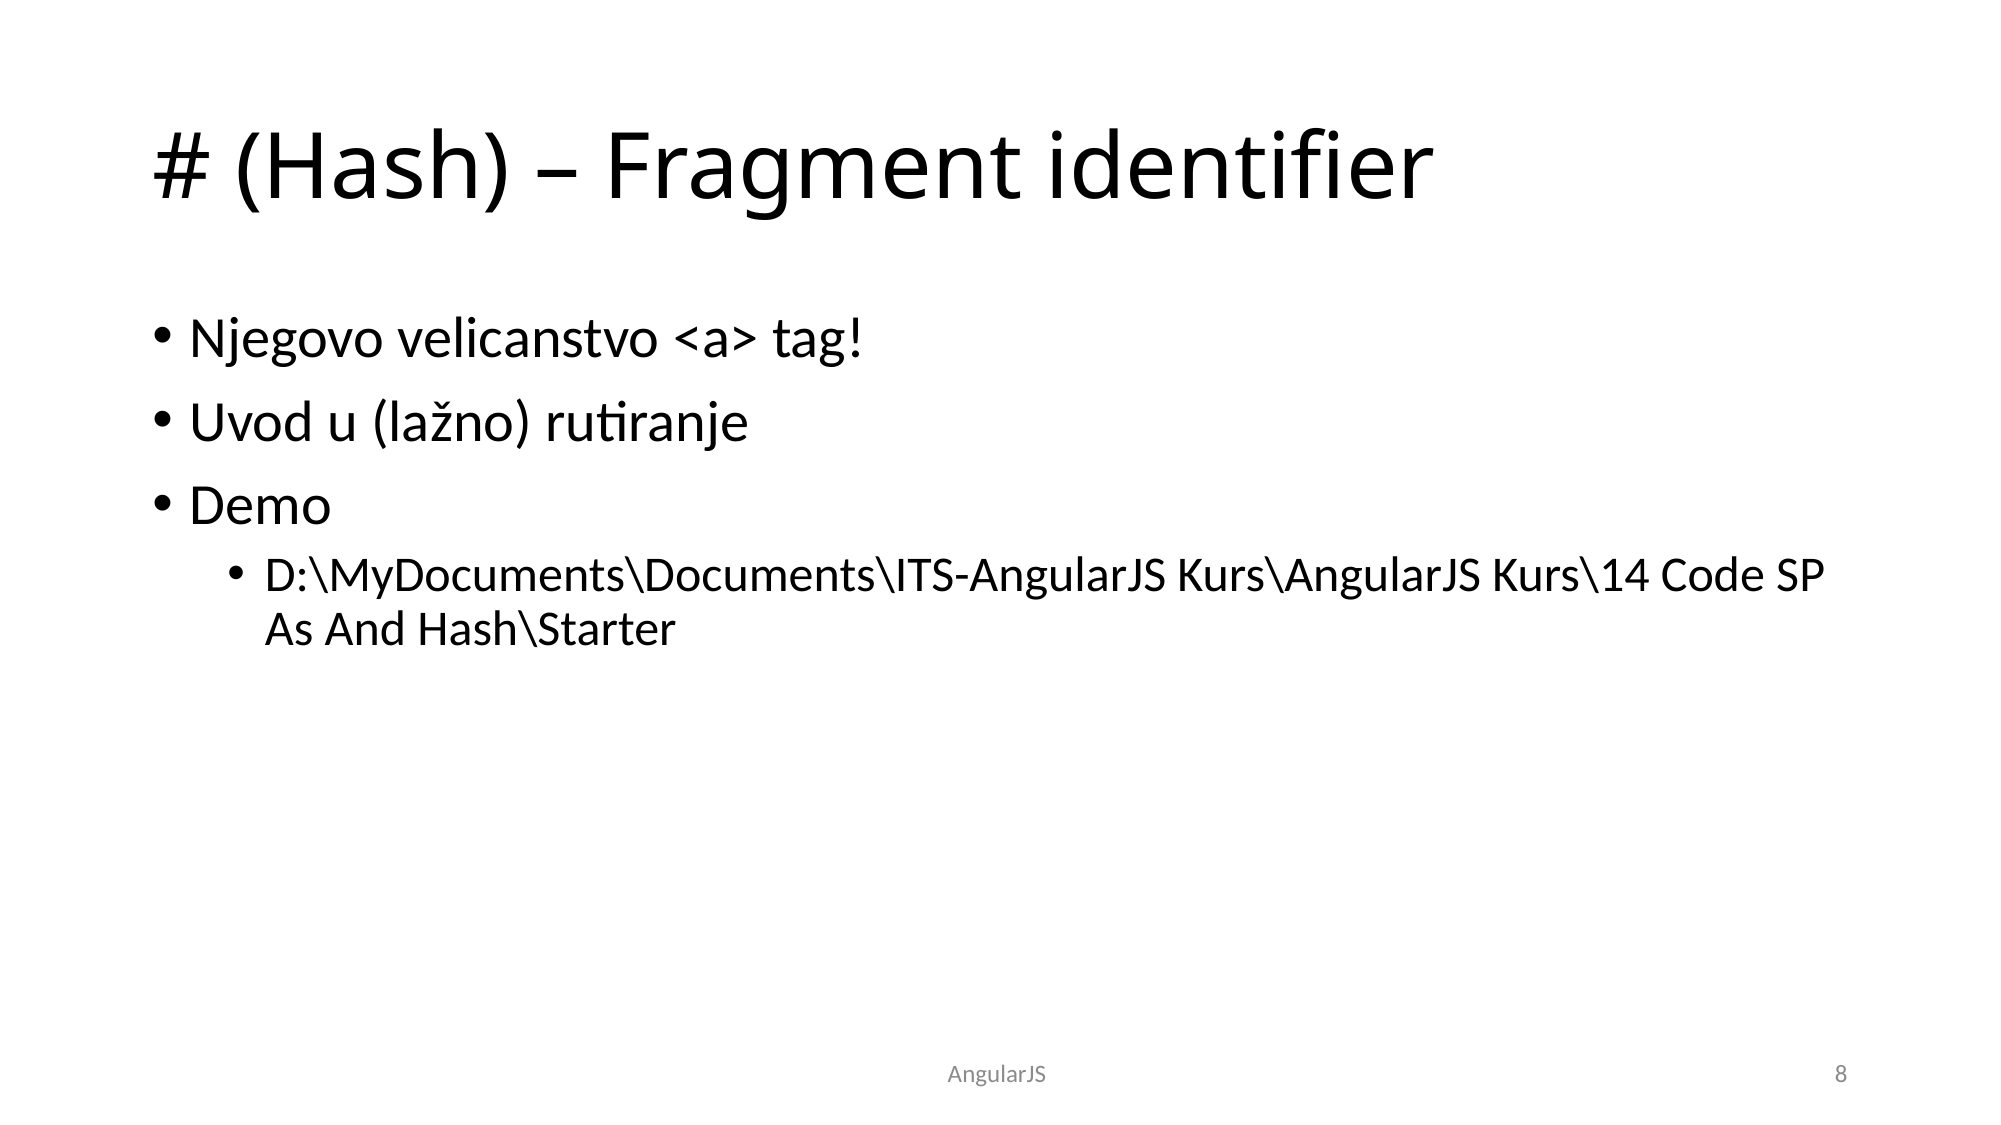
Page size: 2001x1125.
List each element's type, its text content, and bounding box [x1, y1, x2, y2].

slide_number 8 [1412, 1042, 1863, 1103]
list Njegovo velicanstvo <a> tag! Uvod u (lažno) rutiranje Demo D:\MyDocuments\Documents\ITS-AngularJS Kurs\AngularJS Kurs\14 Code SP As And Hash\Starter [137, 299, 1863, 1014]
title # (Hash) – Fragment identifier [137, 59, 1863, 278]
footer AngularJS [662, 1042, 1338, 1103]
